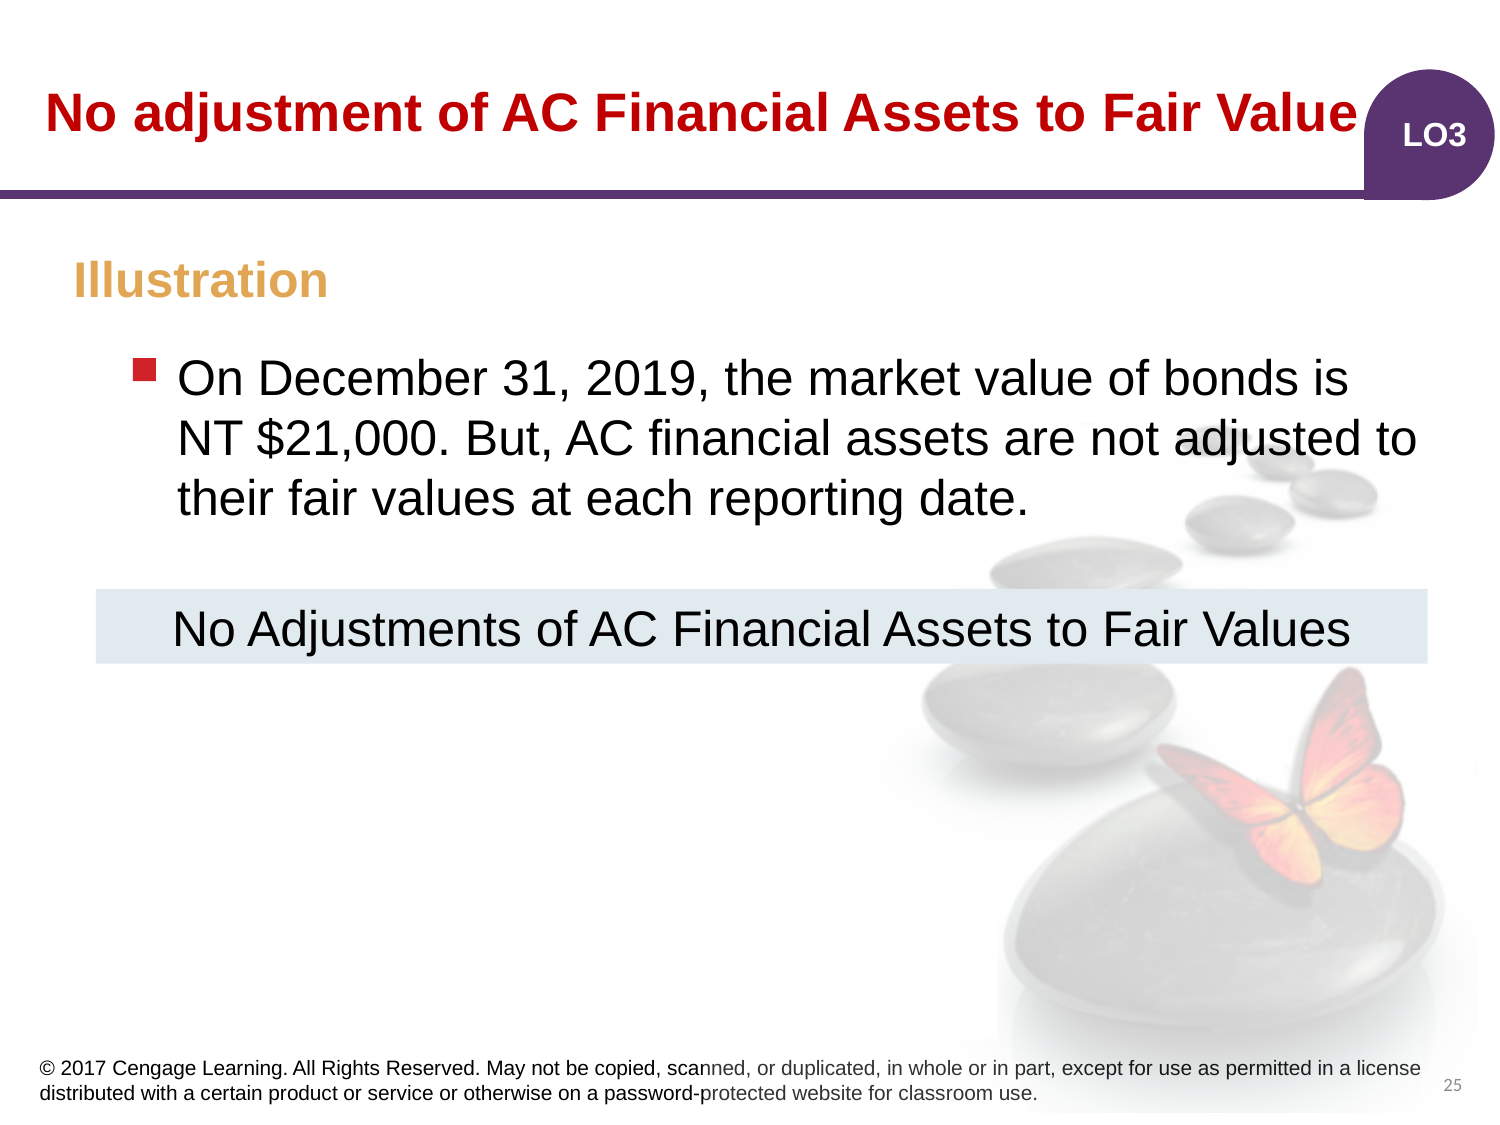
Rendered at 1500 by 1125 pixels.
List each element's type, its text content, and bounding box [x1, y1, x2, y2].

picture [805, 1064, 815, 1079]
picture [853, 1064, 863, 1075]
picture [886, 1089, 892, 1100]
picture [1095, 1064, 1105, 1075]
picture [1015, 1064, 1025, 1079]
picture [980, 1064, 986, 1075]
picture [719, 1089, 729, 1100]
picture [936, 1089, 945, 1100]
picture [825, 1064, 834, 1075]
picture [969, 1064, 979, 1075]
picture [748, 1089, 757, 1100]
picture [831, 1089, 840, 1100]
title No adjustment of AC Financial Assets to Fair Value [30, 58, 1401, 170]
picture [845, 1087, 851, 1100]
text_box LO3 [1387, 105, 1482, 161]
picture [908, 1064, 923, 1075]
picture [736, 1089, 746, 1100]
picture [936, 1064, 946, 1075]
picture [734, 1060, 743, 1075]
picture [899, 1089, 908, 1100]
picture [953, 1089, 963, 1100]
picture [952, 1064, 962, 1075]
picture [875, 1089, 885, 1100]
picture [704, 1089, 711, 1100]
picture [757, 1087, 763, 1100]
text_box No Adjustments of AC Financial Assets to Fair Values [95, 588, 1428, 664]
picture [776, 1085, 785, 1100]
picture [764, 1089, 774, 1100]
picture [808, 1089, 818, 1100]
picture [1062, 1064, 1072, 1075]
picture [1117, 1062, 1123, 1075]
picture [976, 1089, 991, 1100]
picture [758, 1064, 768, 1075]
picture [1038, 1062, 1050, 1075]
picture [723, 1064, 733, 1075]
picture [769, 1064, 775, 1075]
picture [1135, 1064, 1139, 1075]
picture [704, 1064, 709, 1075]
picture [1074, 1064, 1083, 1075]
picture [836, 1064, 847, 1075]
picture [999, 1089, 1008, 1100]
slide_number 25 [1139, 1042, 1478, 1103]
picture [1021, 1089, 1031, 1100]
picture [846, 1062, 852, 1075]
picture [1106, 1064, 1116, 1079]
picture [819, 1085, 829, 1100]
picture [793, 1064, 802, 1075]
picture [1011, 1089, 1020, 1100]
picture [782, 1060, 791, 1075]
picture [946, 1089, 952, 1100]
picture [914, 1089, 934, 1100]
picture [868, 1085, 874, 1100]
list Illustration On December 31, 2019, the market value of bonds is NT $21,000. But, AC financial assets are not adjusted to their fair values at each reporting date. [58, 240, 1439, 1014]
picture [892, 1064, 901, 1075]
picture [998, 1064, 1007, 1075]
picture [712, 1089, 718, 1100]
picture [852, 1089, 862, 1100]
picture [924, 1060, 933, 1075]
picture [730, 1087, 736, 1100]
picture [965, 1089, 975, 1100]
picture [864, 1060, 873, 1075]
picture [792, 1089, 807, 1100]
picture [1084, 1064, 1093, 1075]
picture [712, 1064, 721, 1075]
picture [1026, 1064, 1037, 1075]
picture [1128, 1060, 1134, 1075]
